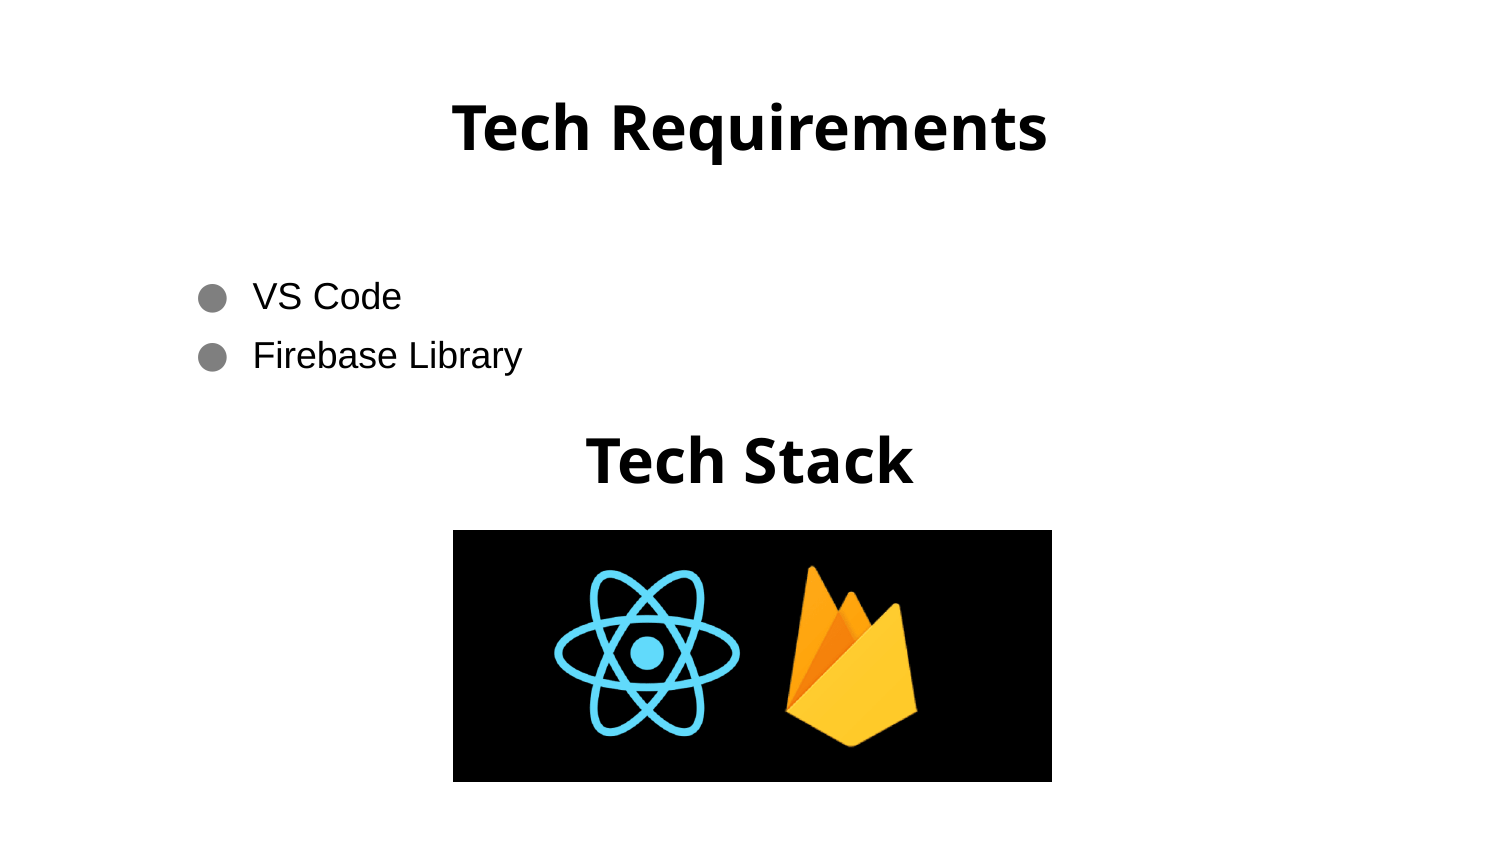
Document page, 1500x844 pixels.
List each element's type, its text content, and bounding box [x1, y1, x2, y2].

picture [453, 530, 1052, 783]
title Tech Stack [51, 406, 1449, 509]
list VS Code Firebase Library [162, 243, 1338, 406]
title Tech Requirements [51, 72, 1449, 176]
